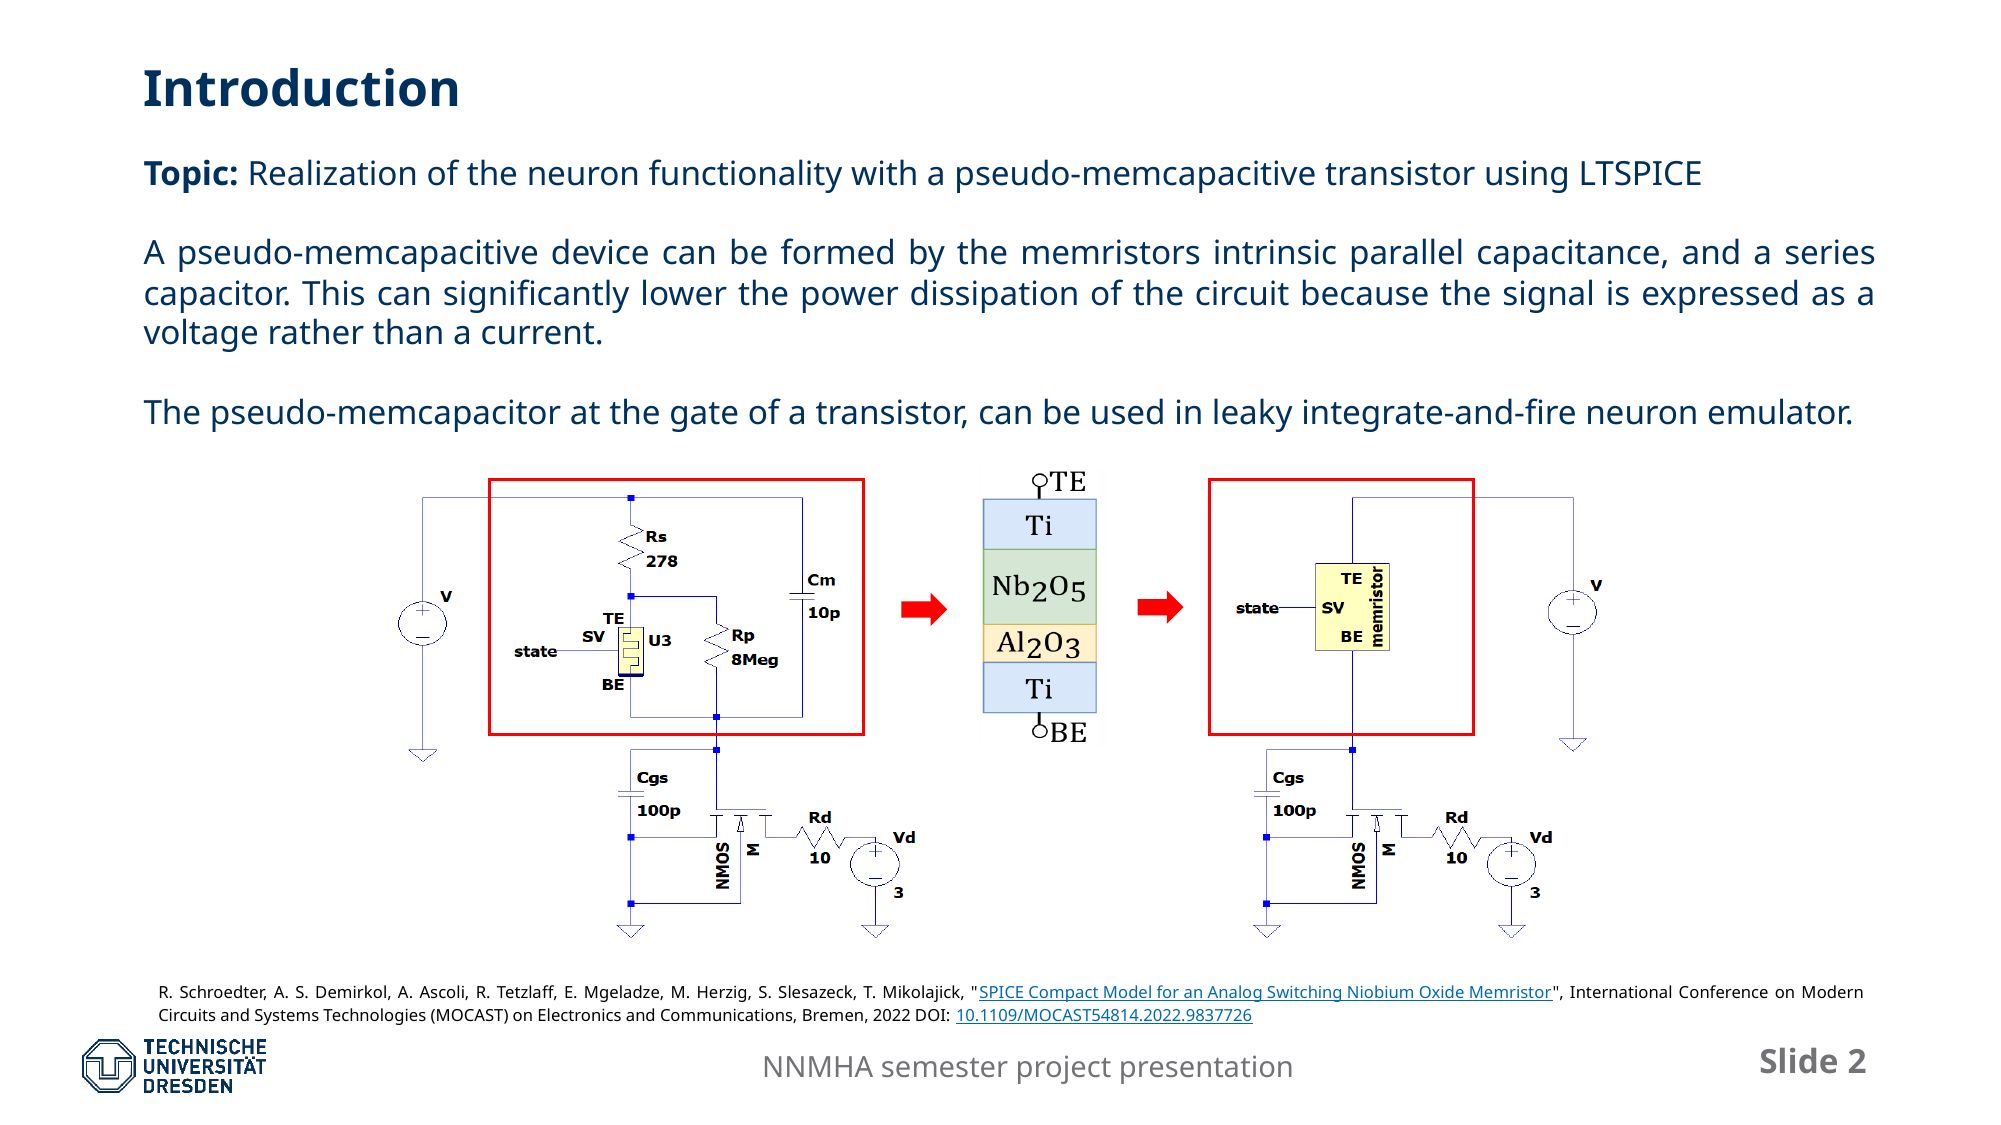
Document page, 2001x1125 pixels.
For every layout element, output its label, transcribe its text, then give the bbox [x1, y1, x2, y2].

list Topic: Realization of the neuron functionality with a pseudo-memcapacitive transistor using LTSPICE A pseudo-memcapacitive device can be formed by the memristors intrinsic parallel capacitance, and a series capacitor. This can significantly lower the power dissipation of the circuit because the signal is expressed as a voltage rather than a current. The pseudo-memcapacitor at the gate of a transistor, can be used in leaky integrate-and-fire neuron emulator. [143, 151, 1880, 466]
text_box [369, 466, 1631, 954]
text_box R. Schroedter, A. S. Demirkol, A. Ascoli, R. Tetzlaff, E. Mgeladze, M. Herzig, S. Slesazeck, T. Mikolajick, "SPICE Compact Model for an Analog Switching Niobium Oxide Memristor", International Conference on Modern Circuits and Systems Technologies (MOCAST) on Electronics and Communications, Bremen, 2022 DOI: 10.1109/MOCAST54814.2022.9837726 [143, 974, 1880, 1035]
title Introduction [143, 56, 1880, 129]
picture [82, 1039, 266, 1093]
